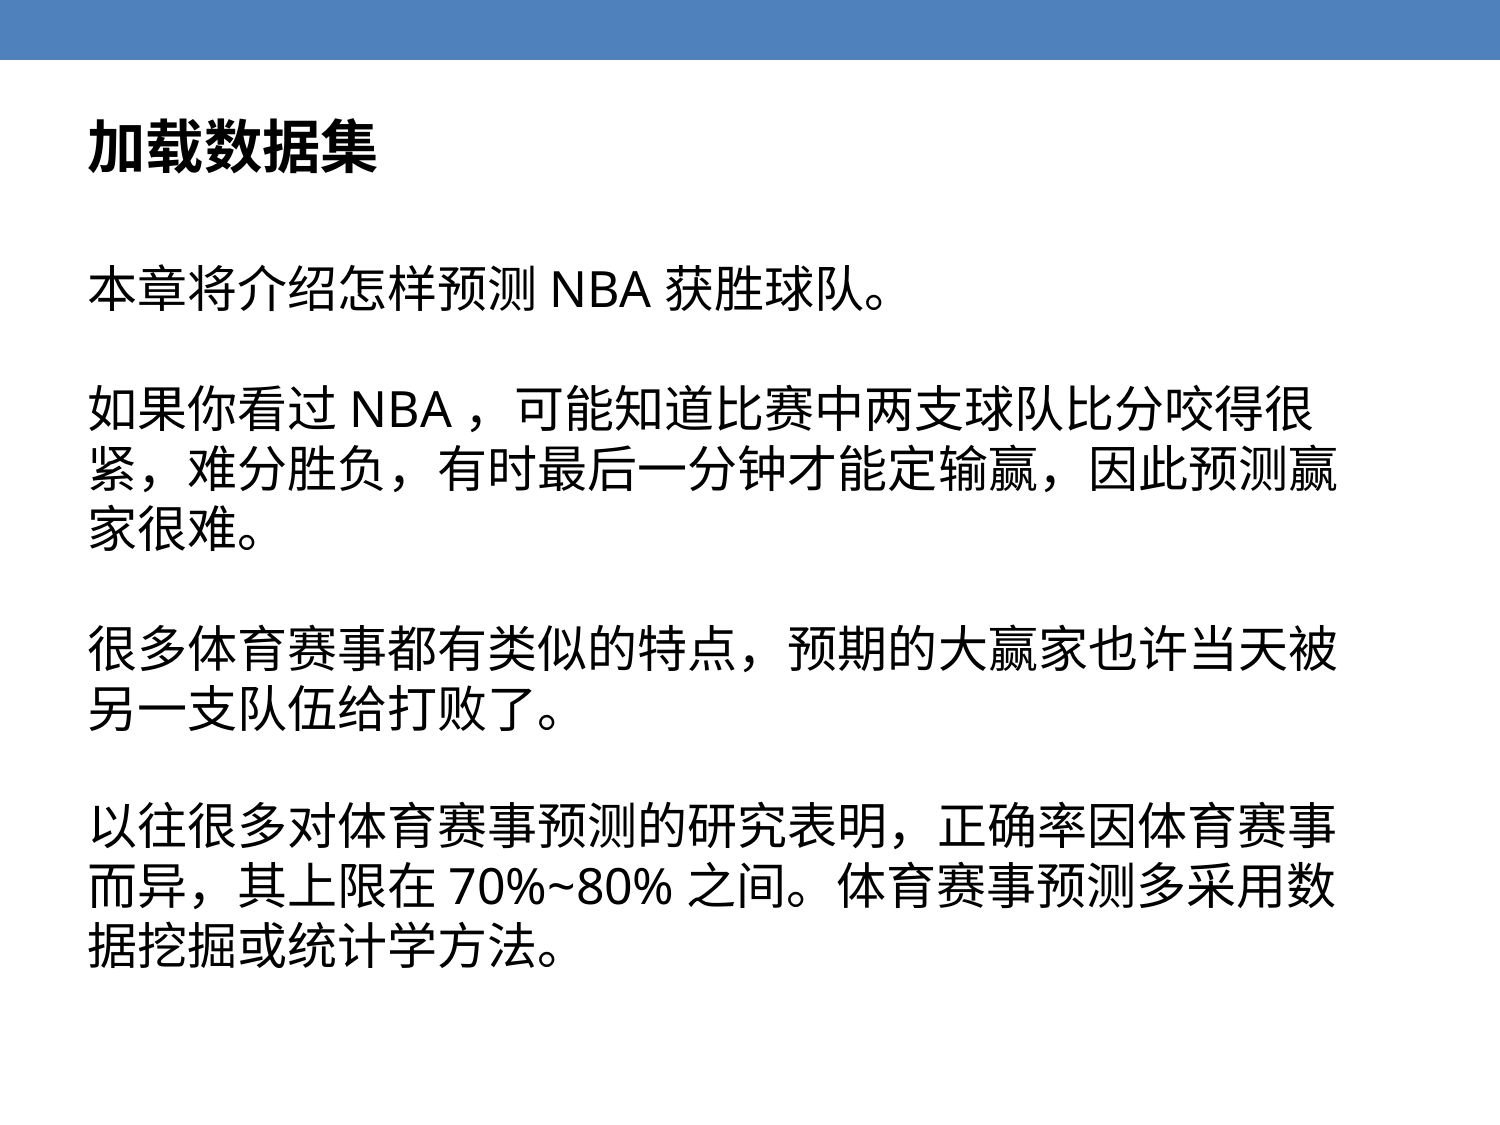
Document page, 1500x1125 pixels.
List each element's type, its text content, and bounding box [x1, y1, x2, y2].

text_box 以往很多对体育赛事预测的研究表明，正确率因体育赛事而异，其上限在70%~80%之间。体育赛事预测多采用数据挖掘或统计学方法。 [72, 787, 1373, 983]
text_box 加载数据集 [72, 102, 926, 188]
text_box 本章将介绍怎样预测NBA获胜球队。 如果你看过NBA，可能知道比赛中两支球队比分咬得很紧，难分胜负，有时最后一分钟才能定输赢，因此预测赢家很难。 很多体育赛事都有类似的特点，预期的大赢家也许当天被另一支队伍给打败了。 [72, 249, 1373, 745]
